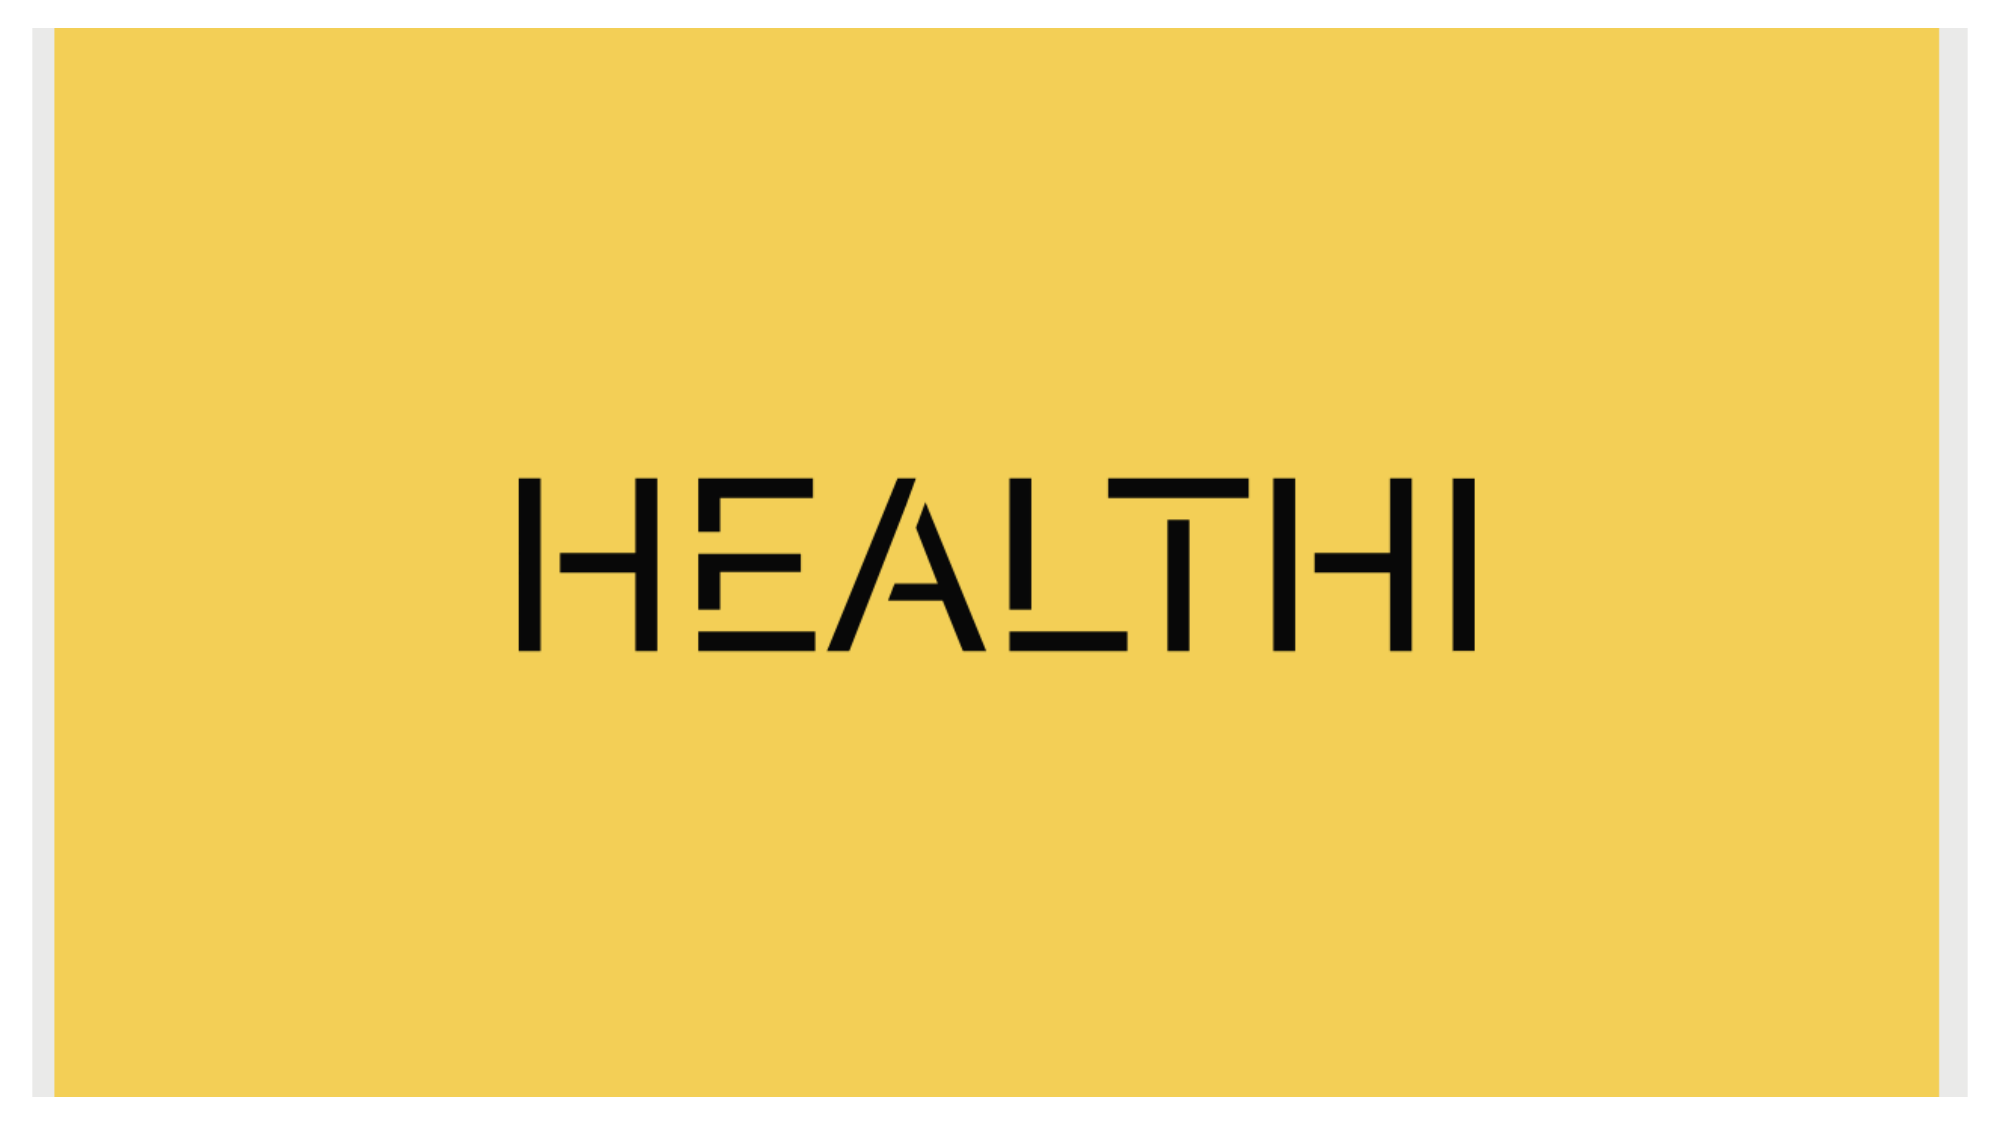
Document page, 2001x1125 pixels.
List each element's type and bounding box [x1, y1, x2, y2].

text_box [0, 0, 2000, 1125]
picture [32, 28, 1968, 1097]
